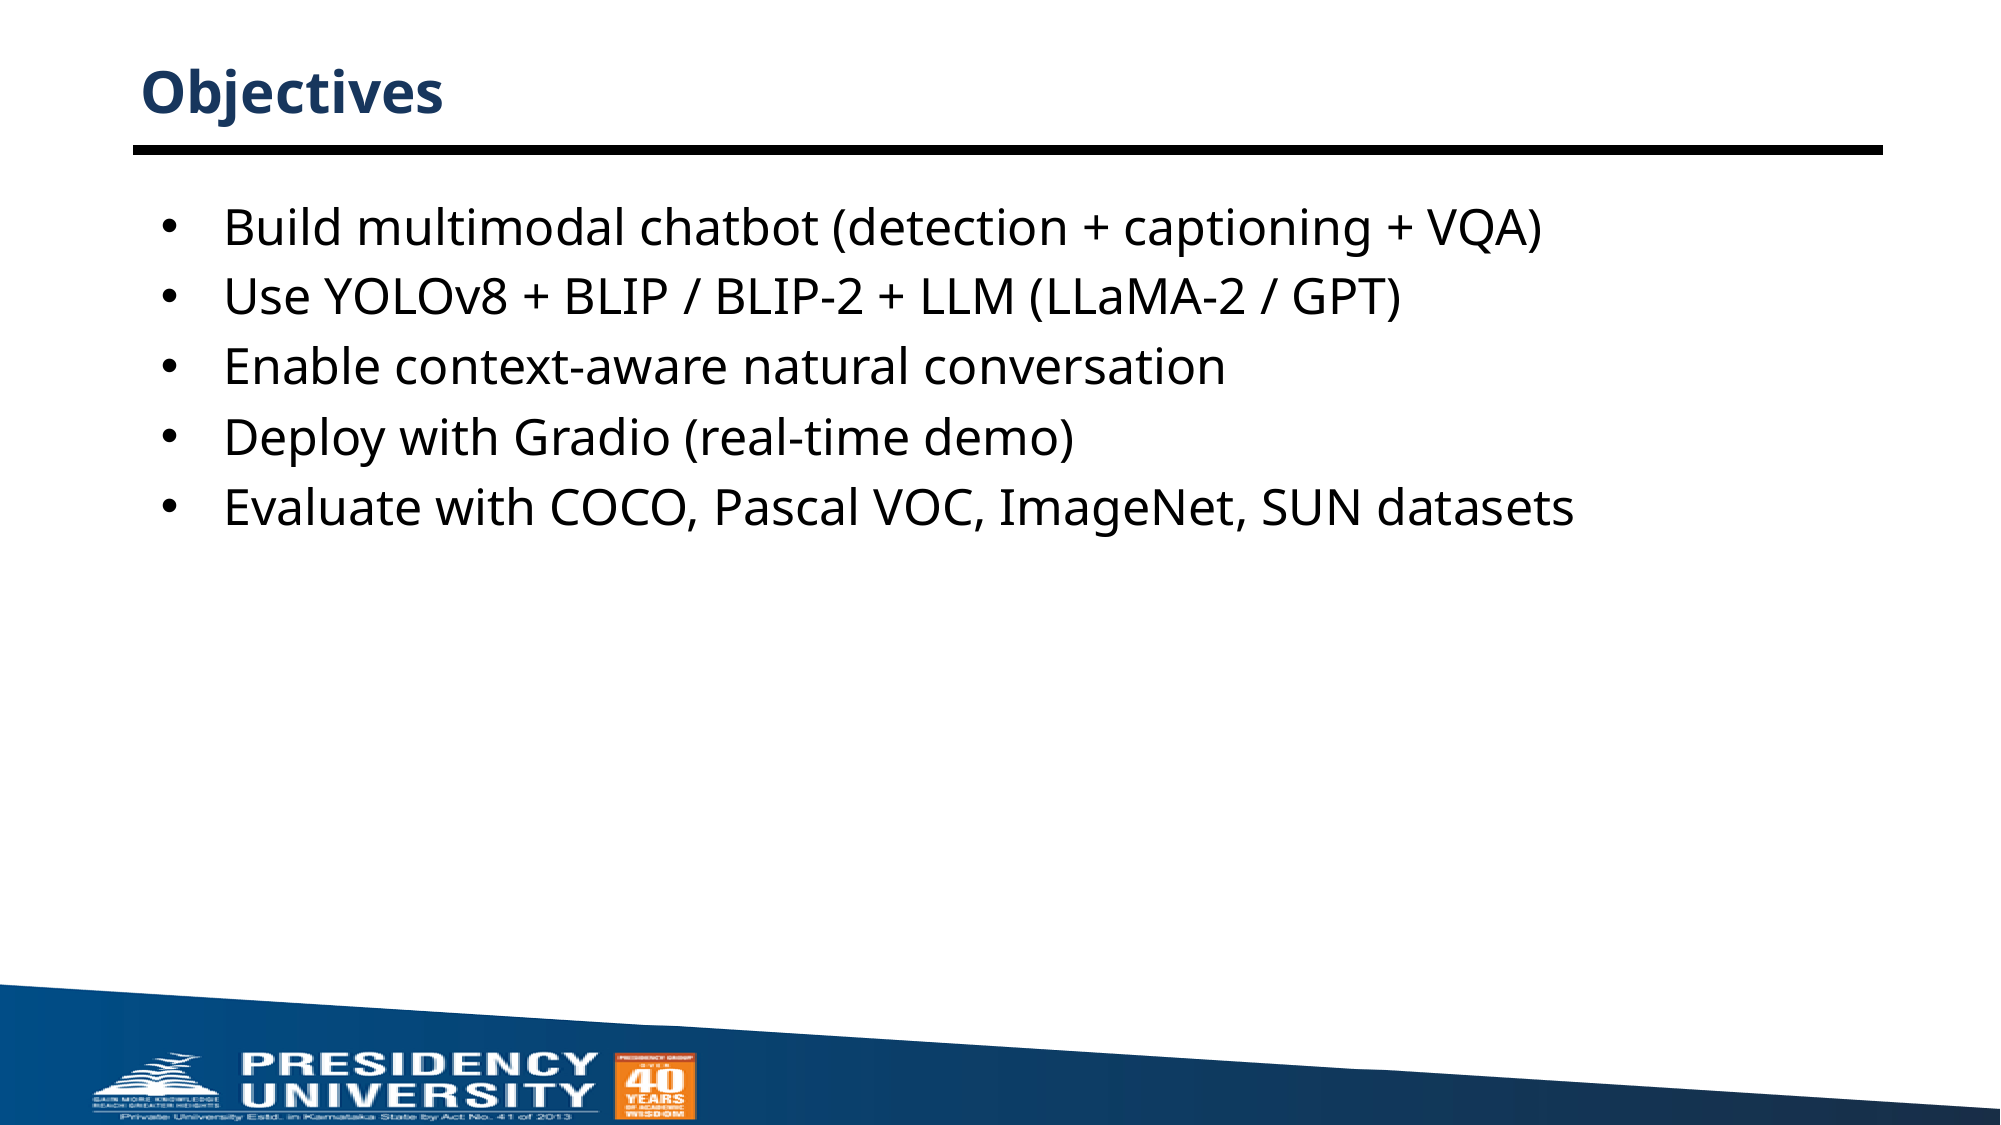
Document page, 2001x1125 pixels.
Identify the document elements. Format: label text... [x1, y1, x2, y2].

list Build multimodal chatbot (detection + captioning + VQA) Use YOLOv8 + BLIP / BLIP-2 + LLM (LLaMA-2 / GPT) Enable context-aware natural conversation Deploy with Gradio (real-time demo) Evaluate with COCO, Pascal VOC, ImageNet, SUN datasets [133, 187, 1884, 1000]
picture [0, 982, 2000, 1125]
title Objectives [125, 85, 1875, 165]
